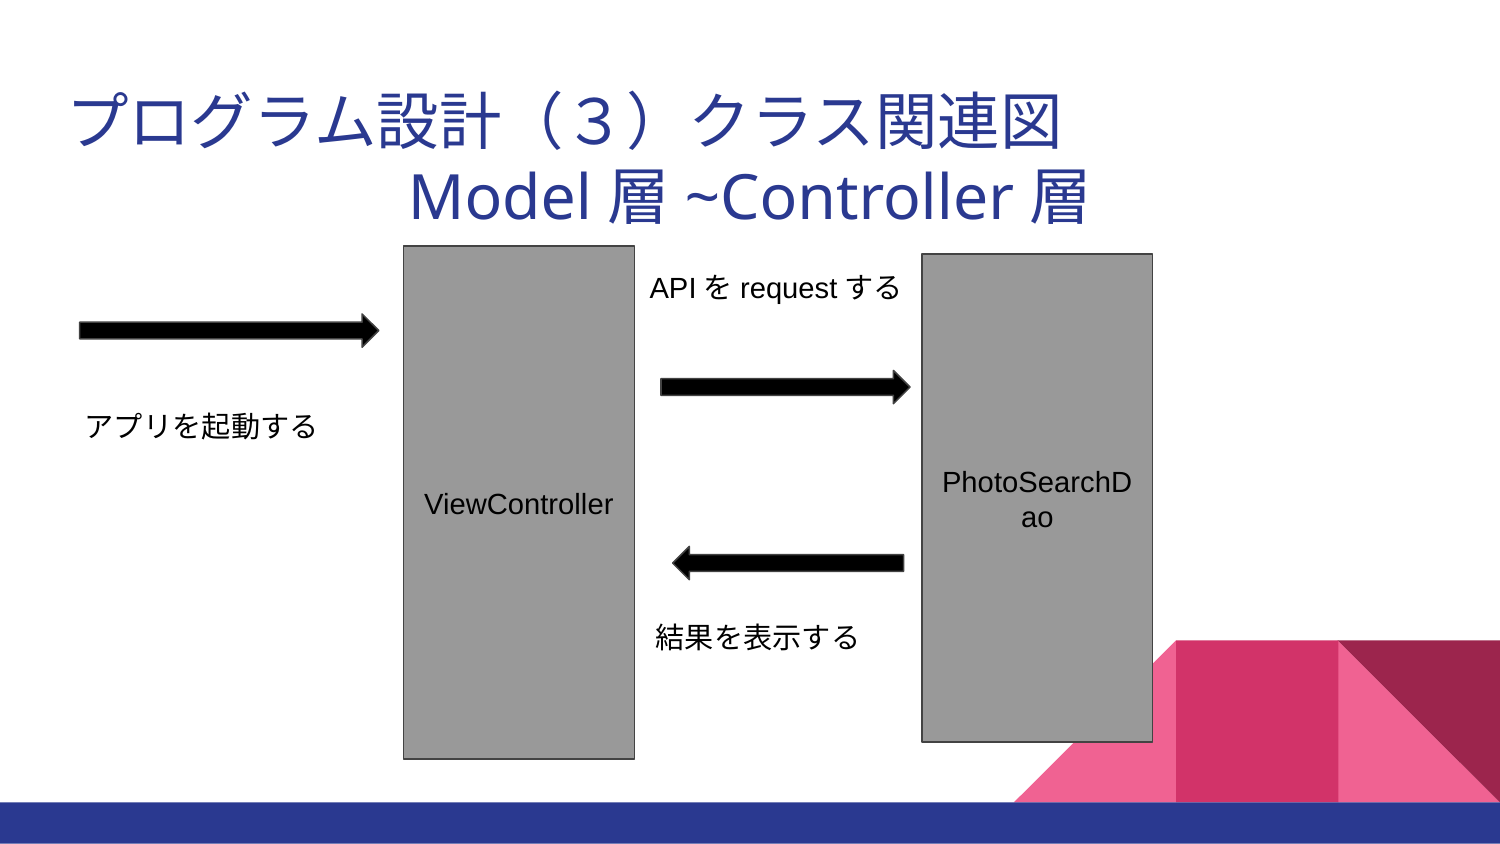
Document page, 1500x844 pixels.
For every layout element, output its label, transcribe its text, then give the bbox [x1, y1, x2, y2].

title プログラム設計（３）クラス関連図 Model層~Controller層 [51, 67, 1449, 240]
text_box ViewController [403, 245, 635, 760]
text_box [672, 546, 904, 580]
text_box アプリを起動する [69, 393, 369, 520]
text_box [79, 313, 379, 348]
text_box APIをrequestする [634, 254, 934, 356]
text_box 結果を表示する [640, 604, 928, 683]
text_box PhotoSearchDao [921, 254, 1153, 743]
text_box [661, 370, 911, 404]
